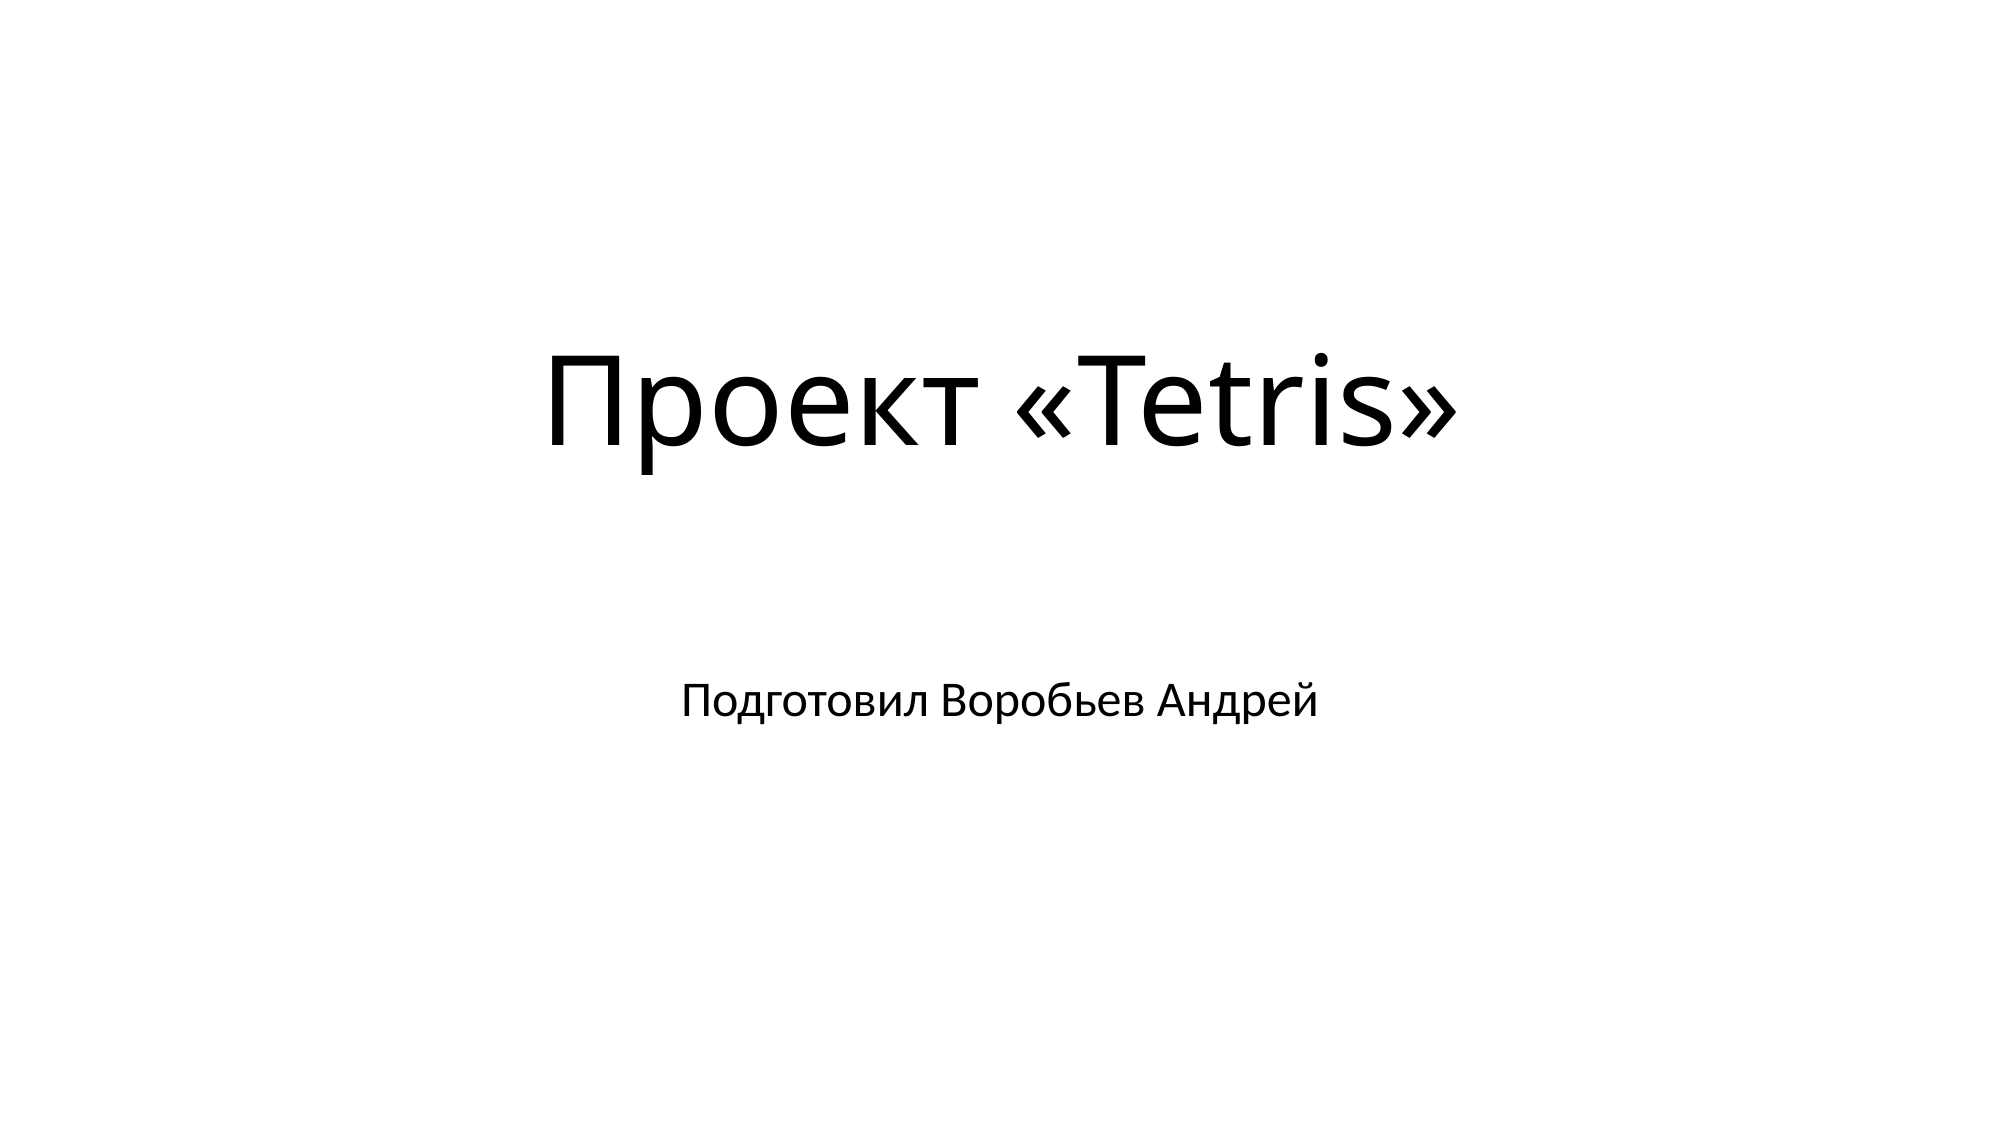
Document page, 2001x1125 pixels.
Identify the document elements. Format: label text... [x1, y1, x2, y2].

title Проект «Tetris» [250, 154, 1751, 481]
subtitle Подготовил Воробьев Андрей [249, 666, 1750, 863]
